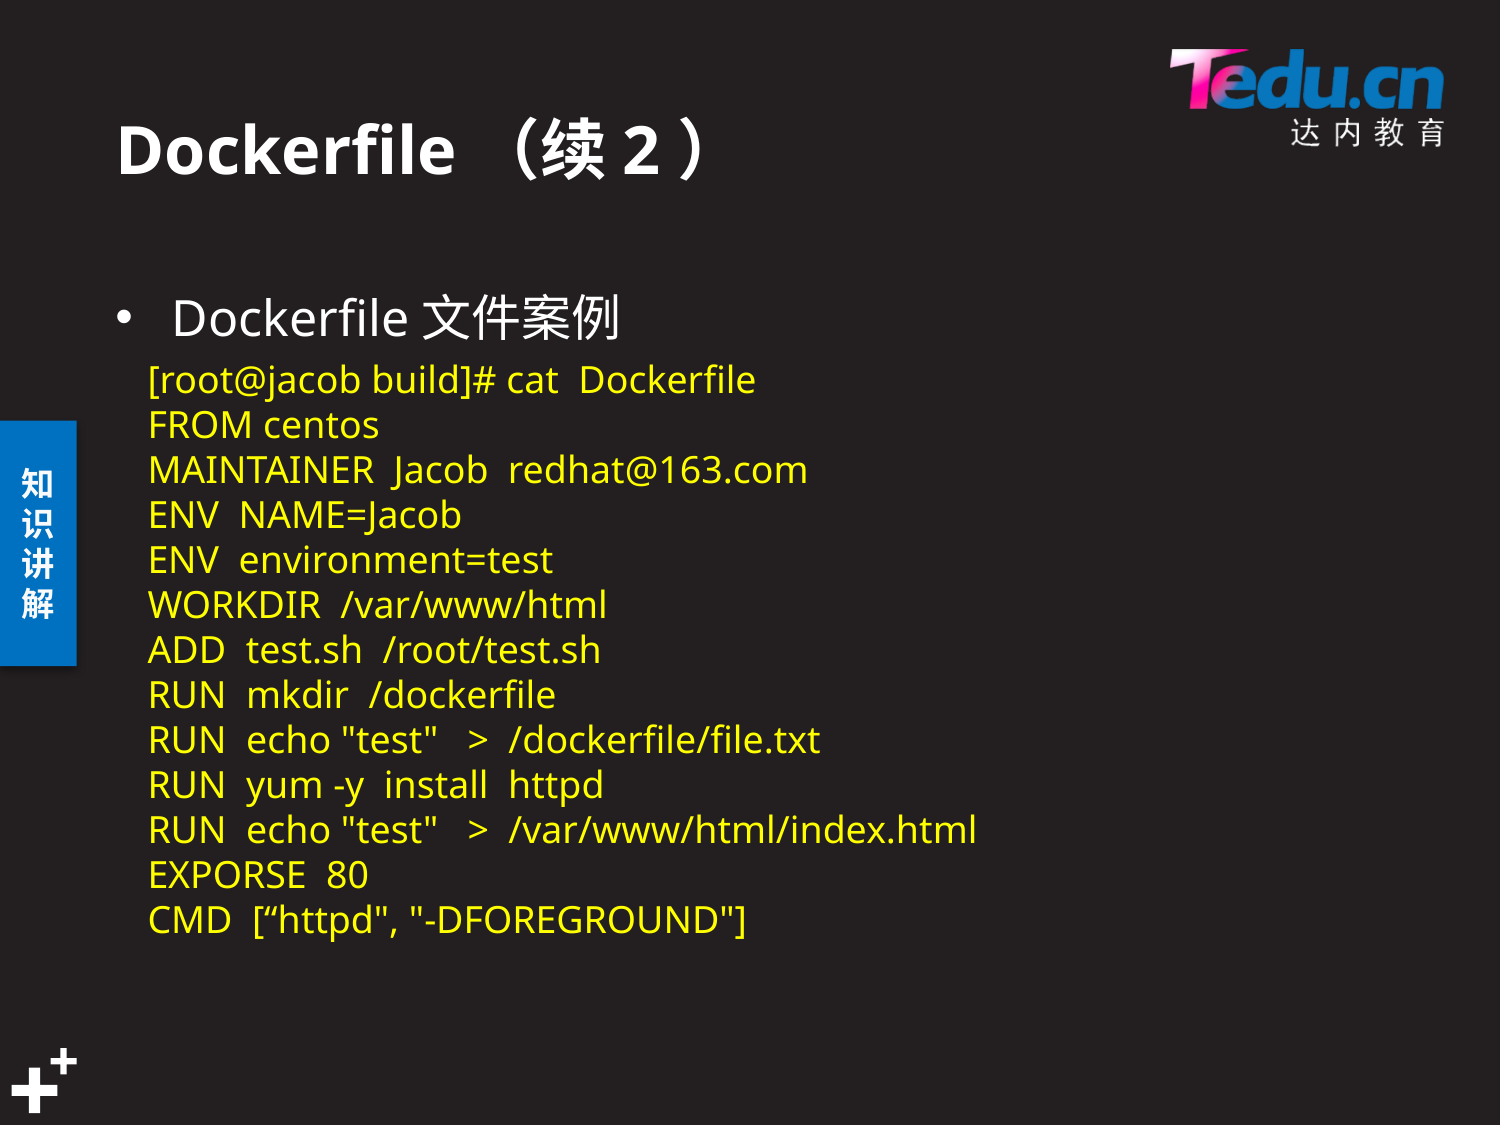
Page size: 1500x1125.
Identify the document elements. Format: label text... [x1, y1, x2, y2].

list Dockerfile文件案例 [100, 267, 1349, 349]
title Dockerfile（续2） [100, 89, 1211, 207]
text_box [root@jacob build]# cat Dockerfile FROM centos MAINTAINER Jacob redhat@163.com ENV NAME=Jacob ENV environment=test WORKDIR /var/www/html ADD test.sh /root/test.sh RUN mkdir /dockerfile RUN echo "test" > /dockerfile/file.txt RUN yum -y install httpd RUN echo "test" > /var/www/html/index.html EXPORSE 80 CMD [“httpd", "-DFOREGROUND"] [132, 348, 1349, 949]
picture [1157, 35, 1459, 162]
